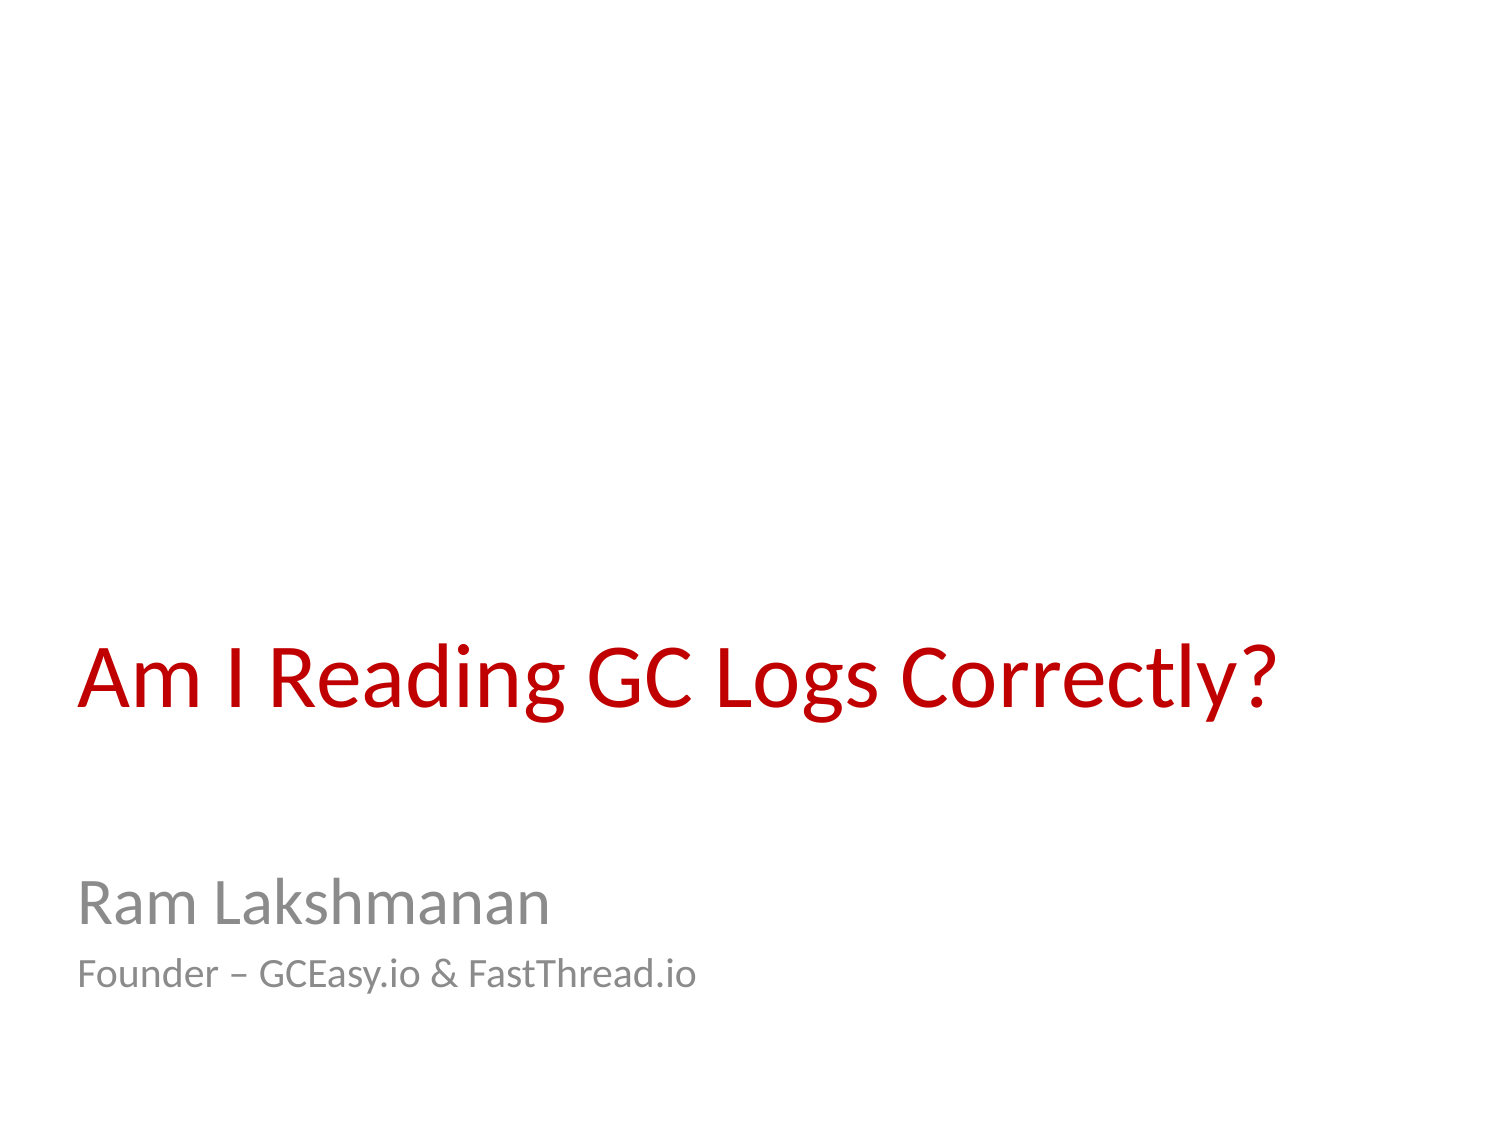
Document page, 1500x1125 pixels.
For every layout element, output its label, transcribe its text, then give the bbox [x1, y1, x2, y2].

title Am I Reading GC Logs Correctly? [62, 549, 1338, 792]
subtitle Ram Lakshmanan Founder – GCEasy.io & FastThread.io [62, 849, 1113, 1125]
